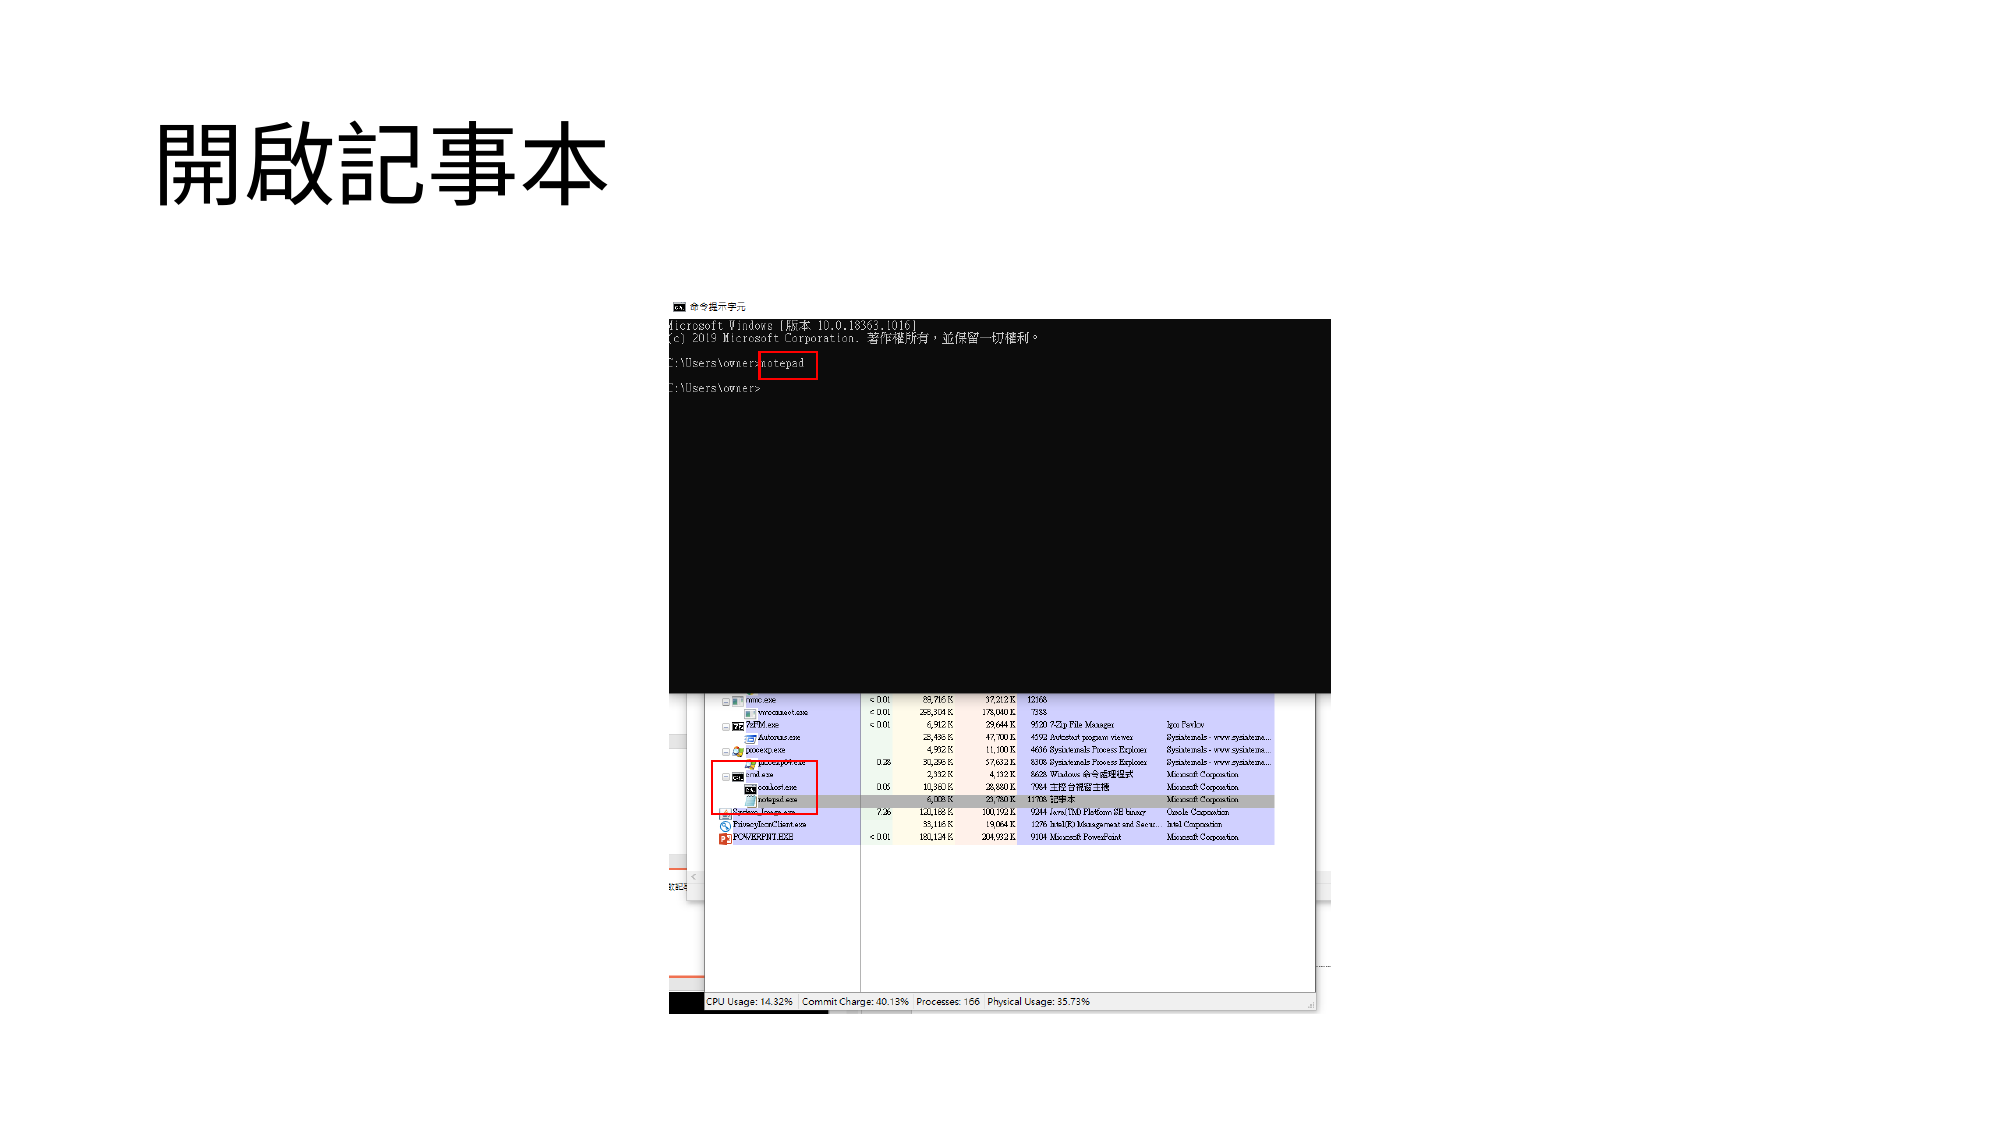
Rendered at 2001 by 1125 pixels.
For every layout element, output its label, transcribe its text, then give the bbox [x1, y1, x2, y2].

title 開啟記事本 [137, 59, 1863, 278]
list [669, 299, 1331, 1014]
